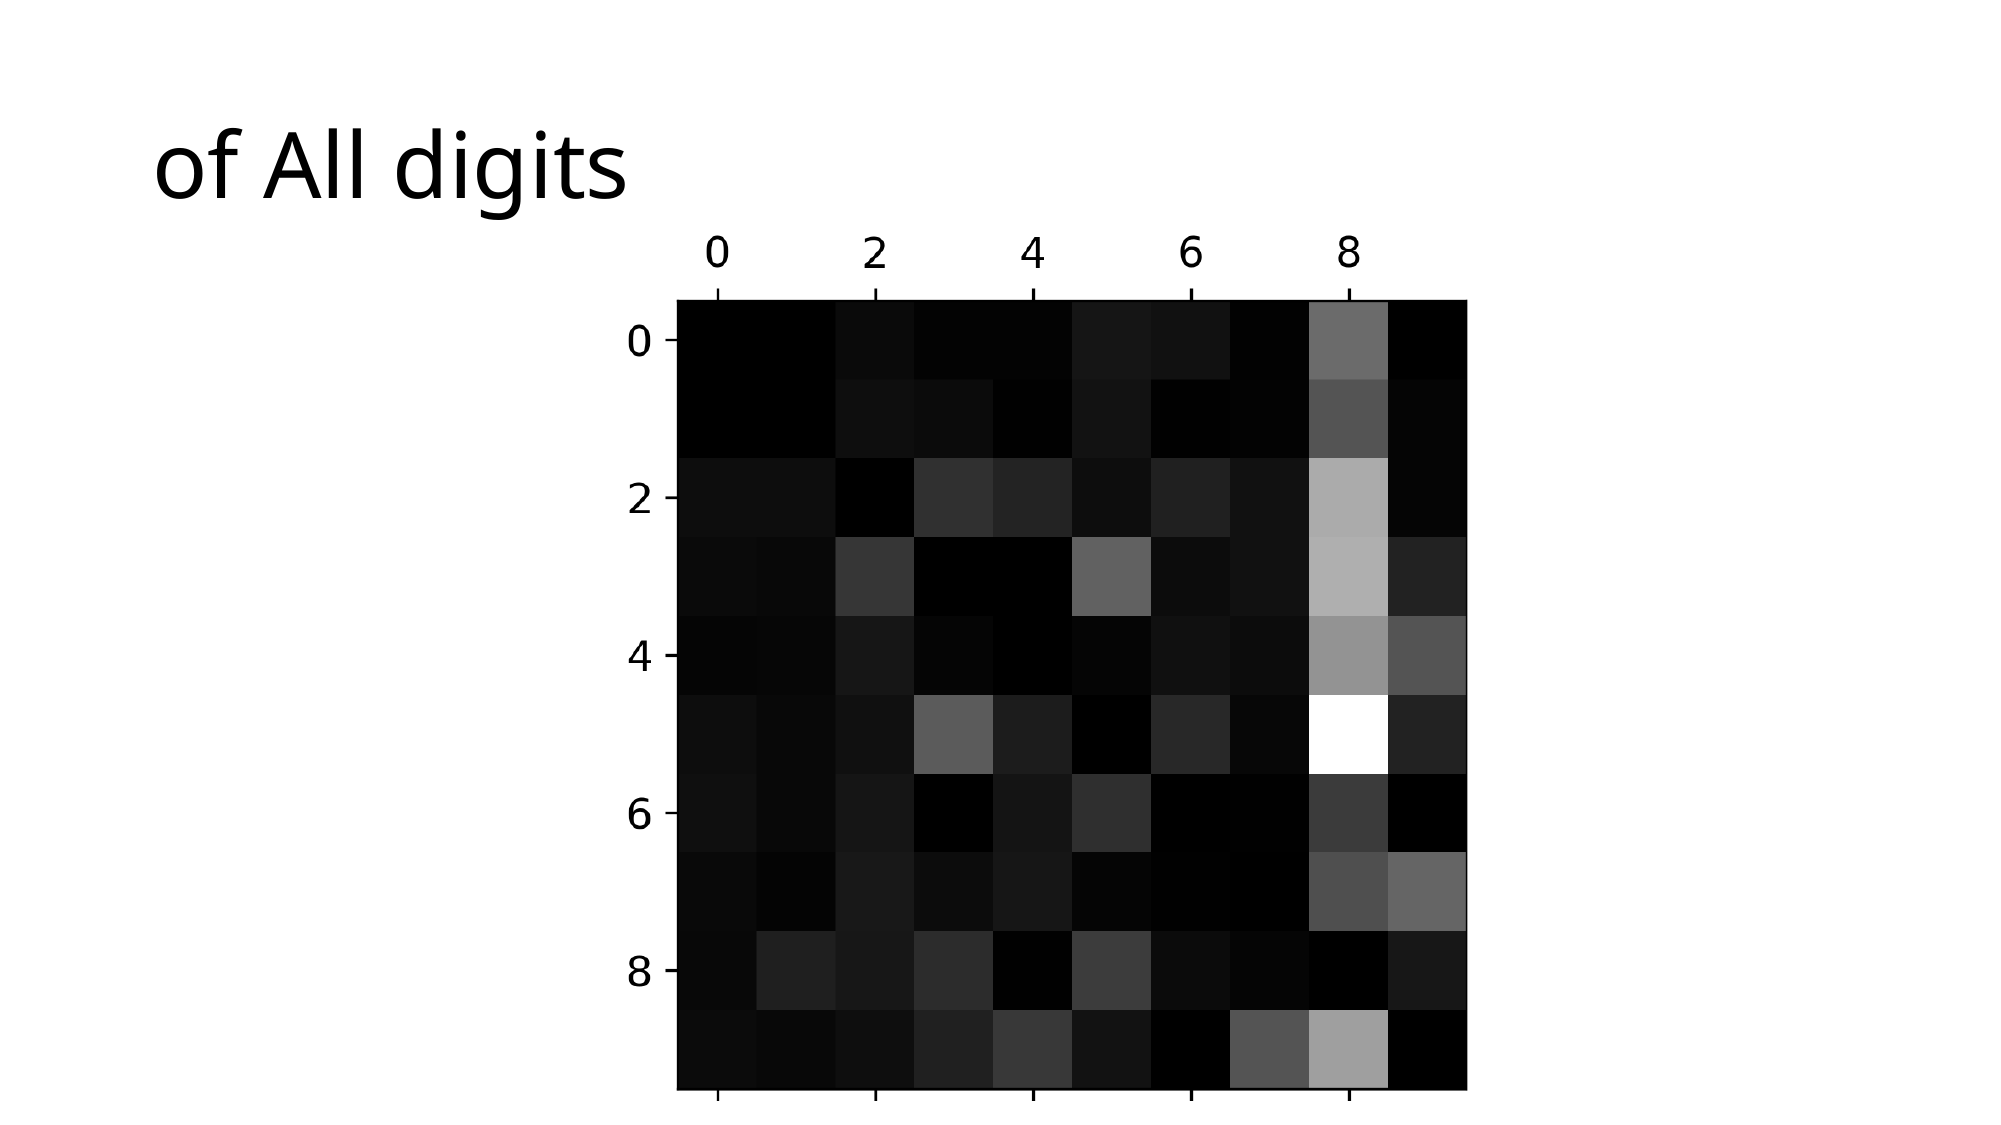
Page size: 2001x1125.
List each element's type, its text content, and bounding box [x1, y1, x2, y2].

title of All digits [137, 59, 1863, 278]
picture [628, 235, 1468, 1101]
